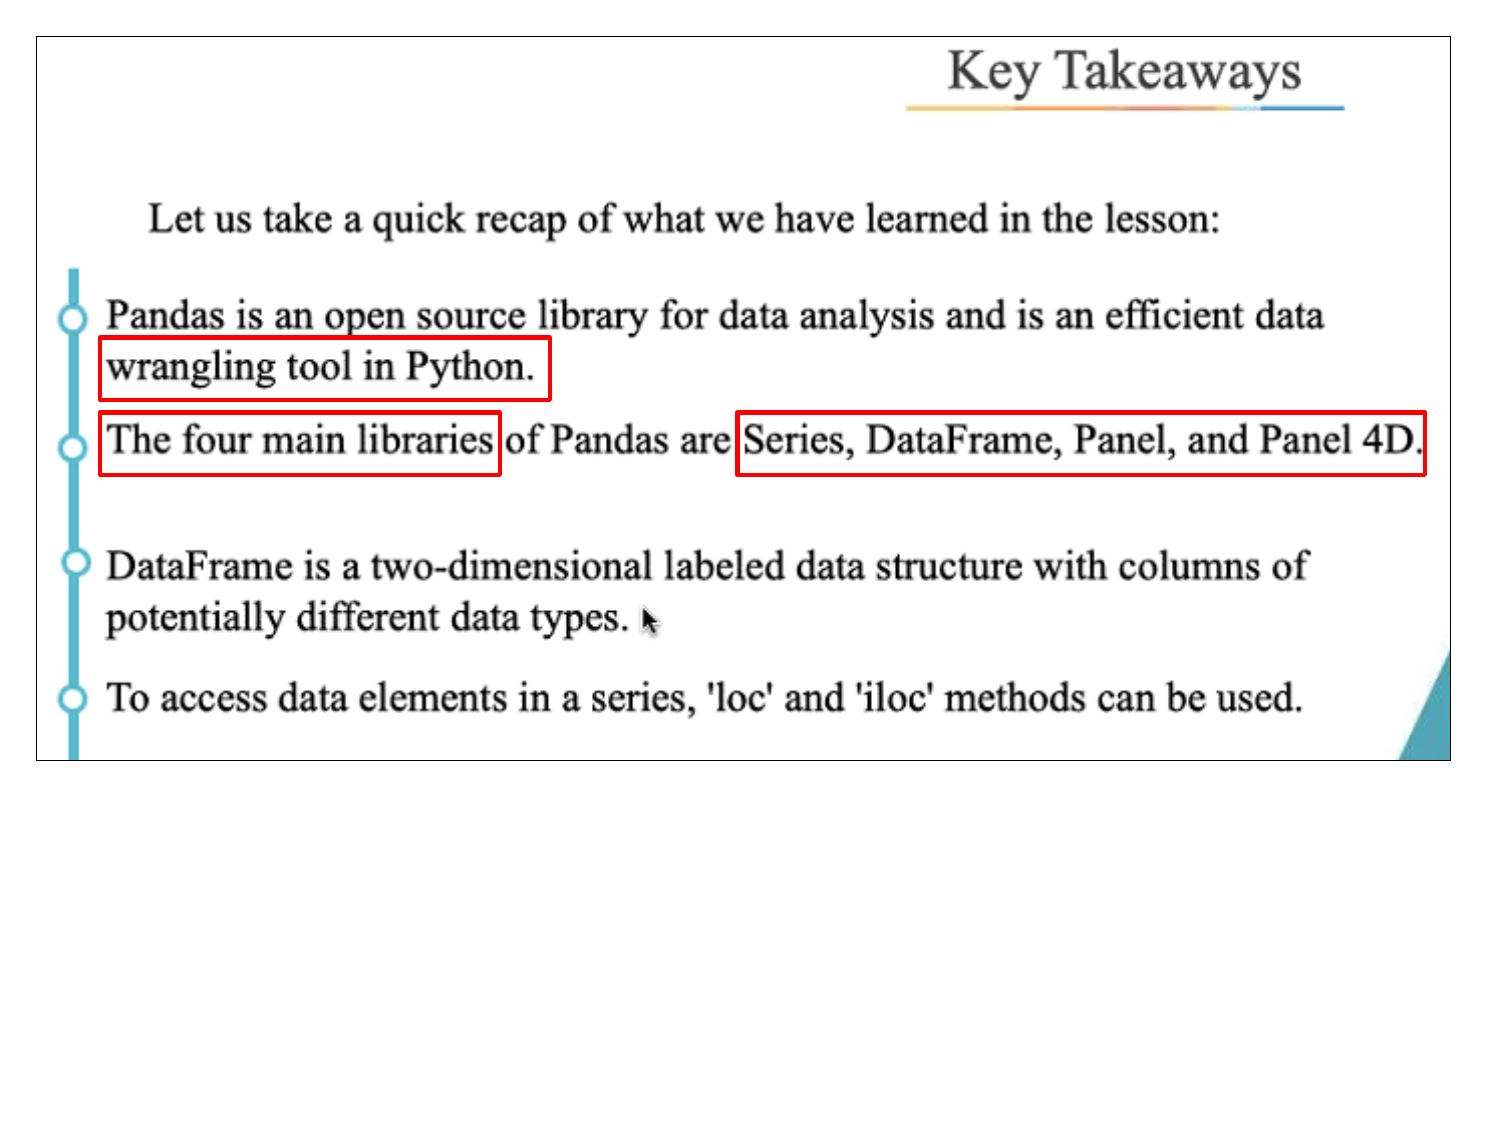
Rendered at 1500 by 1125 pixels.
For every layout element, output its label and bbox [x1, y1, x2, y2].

picture [37, 37, 1451, 761]
